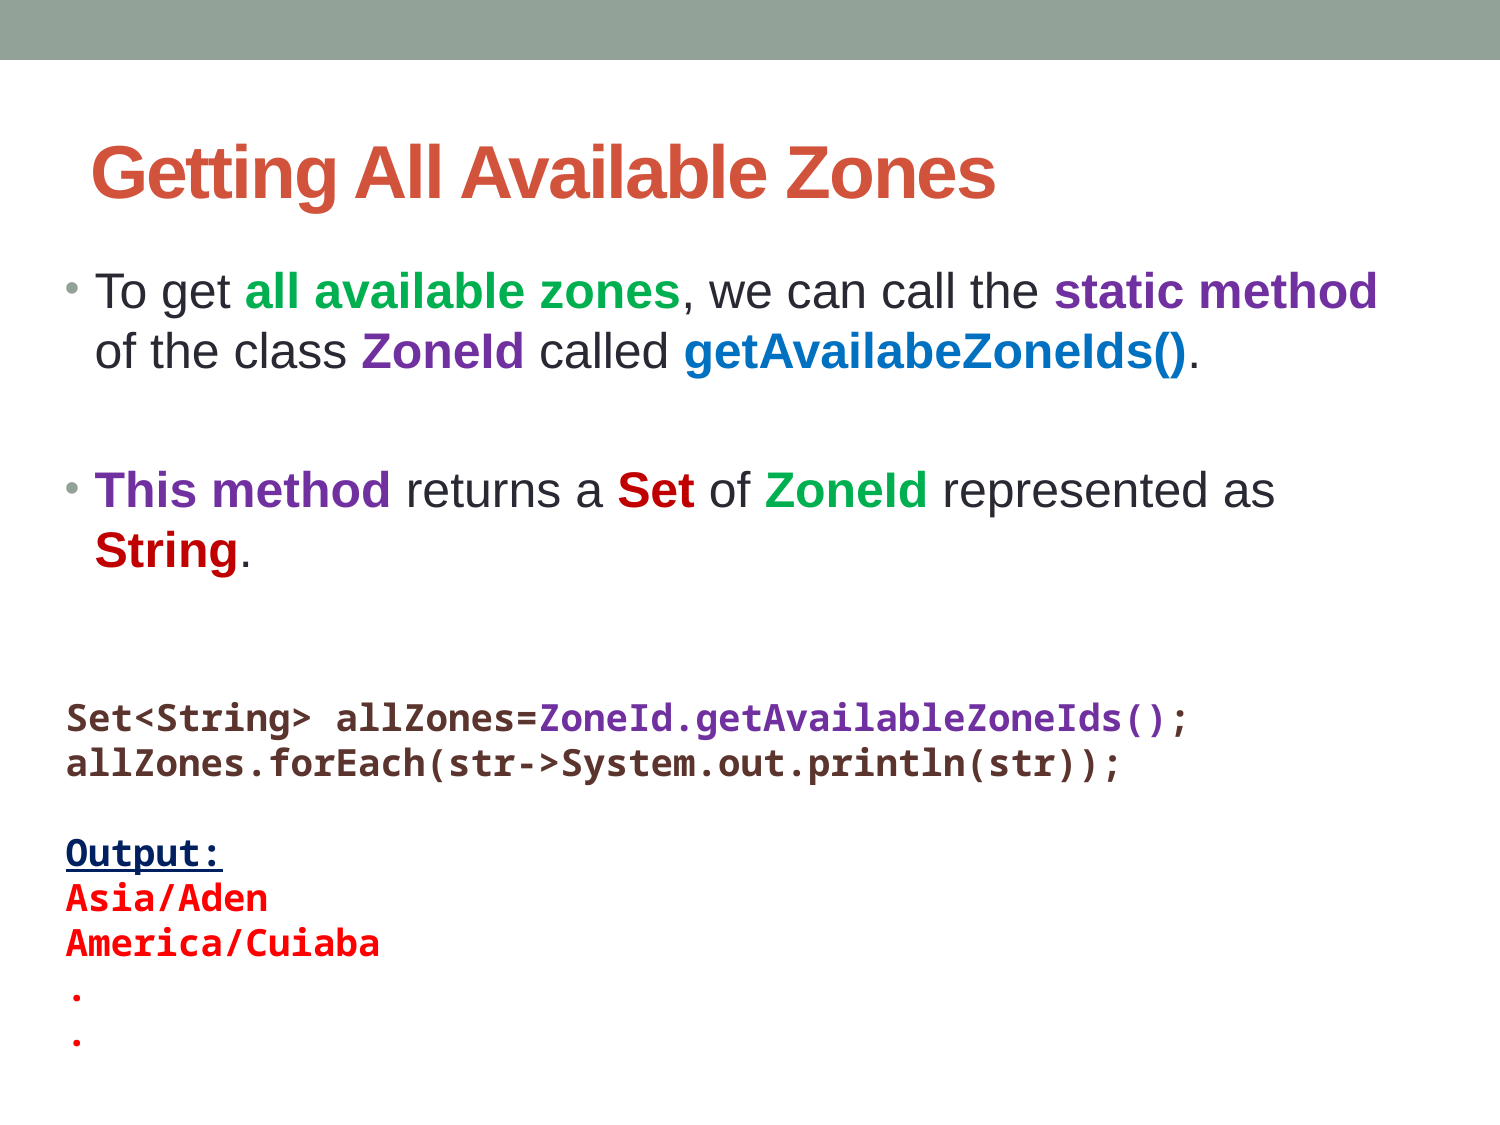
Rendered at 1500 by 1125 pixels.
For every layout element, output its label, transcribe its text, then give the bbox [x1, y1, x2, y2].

text_box Set<String> allZones=ZoneId.getAvailableZoneIds(); allZones.forEach(str->System.out.println(str)); Output: Asia/Aden America/Cuiaba . . [50, 686, 1206, 1061]
title Getting All Available Zones [75, 87, 1425, 250]
list To get all available zones, we can call the static method of the class ZoneId called getAvailabeZoneIds(). This method returns a Set of ZoneId represented as String. [49, 250, 1445, 1047]
